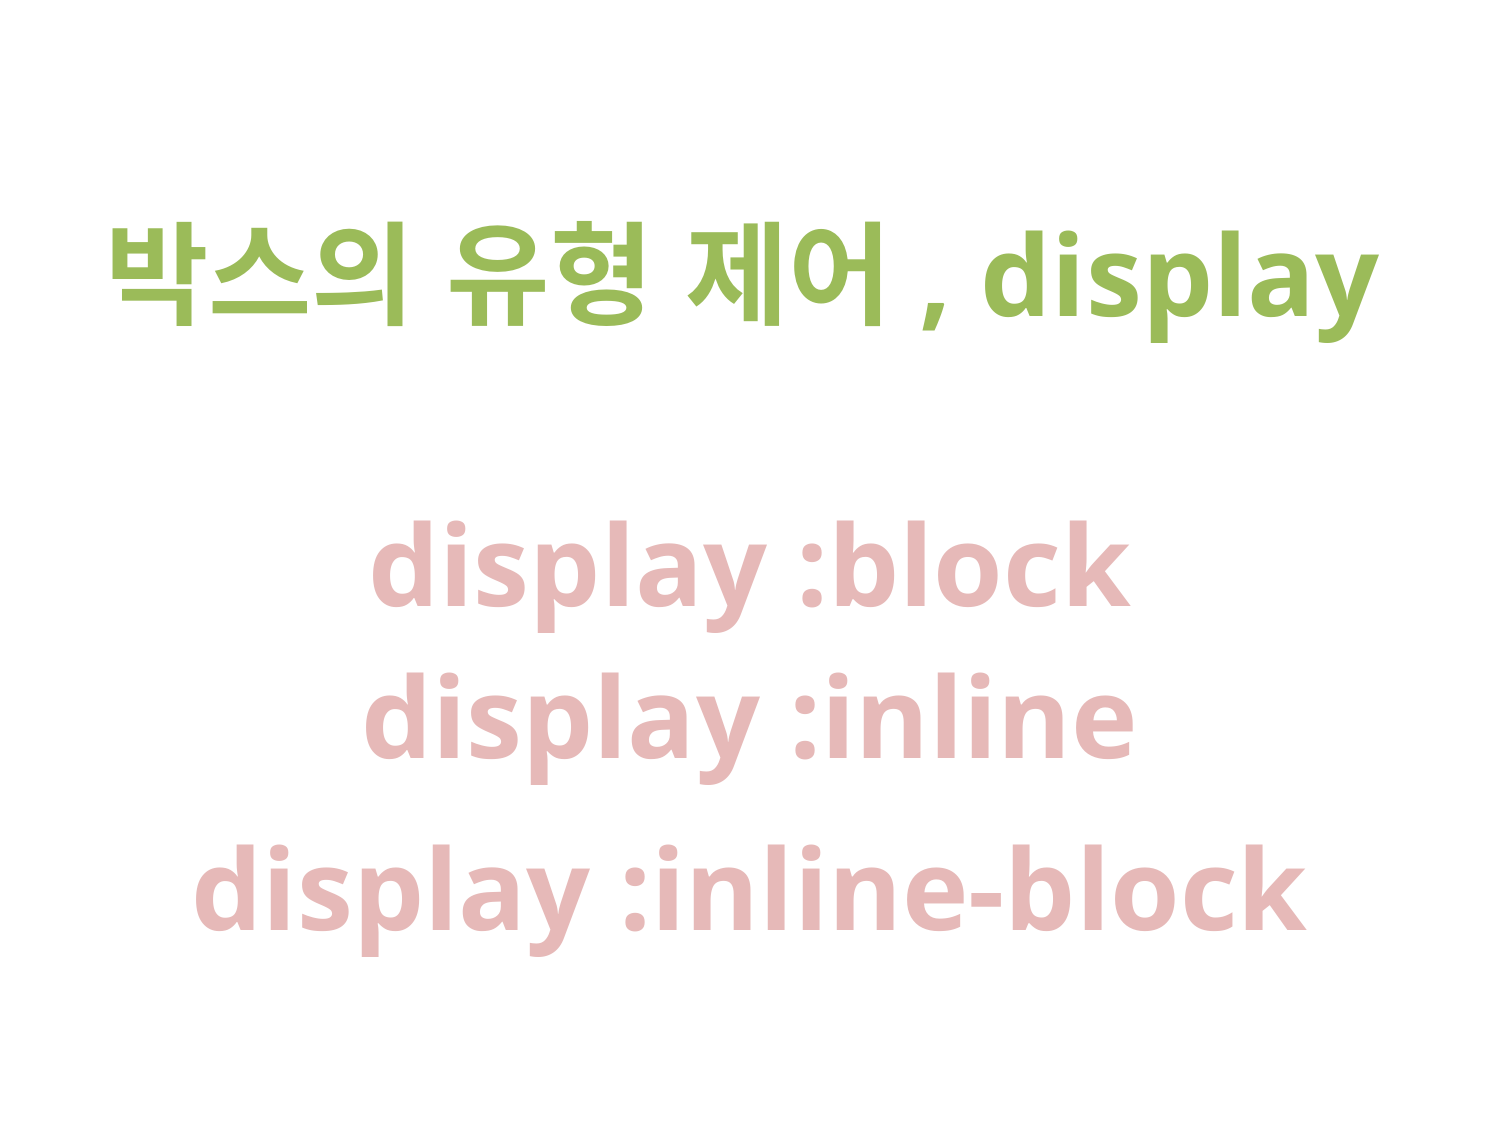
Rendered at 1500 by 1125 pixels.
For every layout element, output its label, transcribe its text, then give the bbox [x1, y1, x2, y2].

text_box display :inline [346, 638, 1154, 789]
text_box 박스의 유형 제어, display [89, 196, 1395, 347]
text_box display :inline-block [176, 810, 1324, 961]
text_box display :block [353, 486, 1147, 637]
